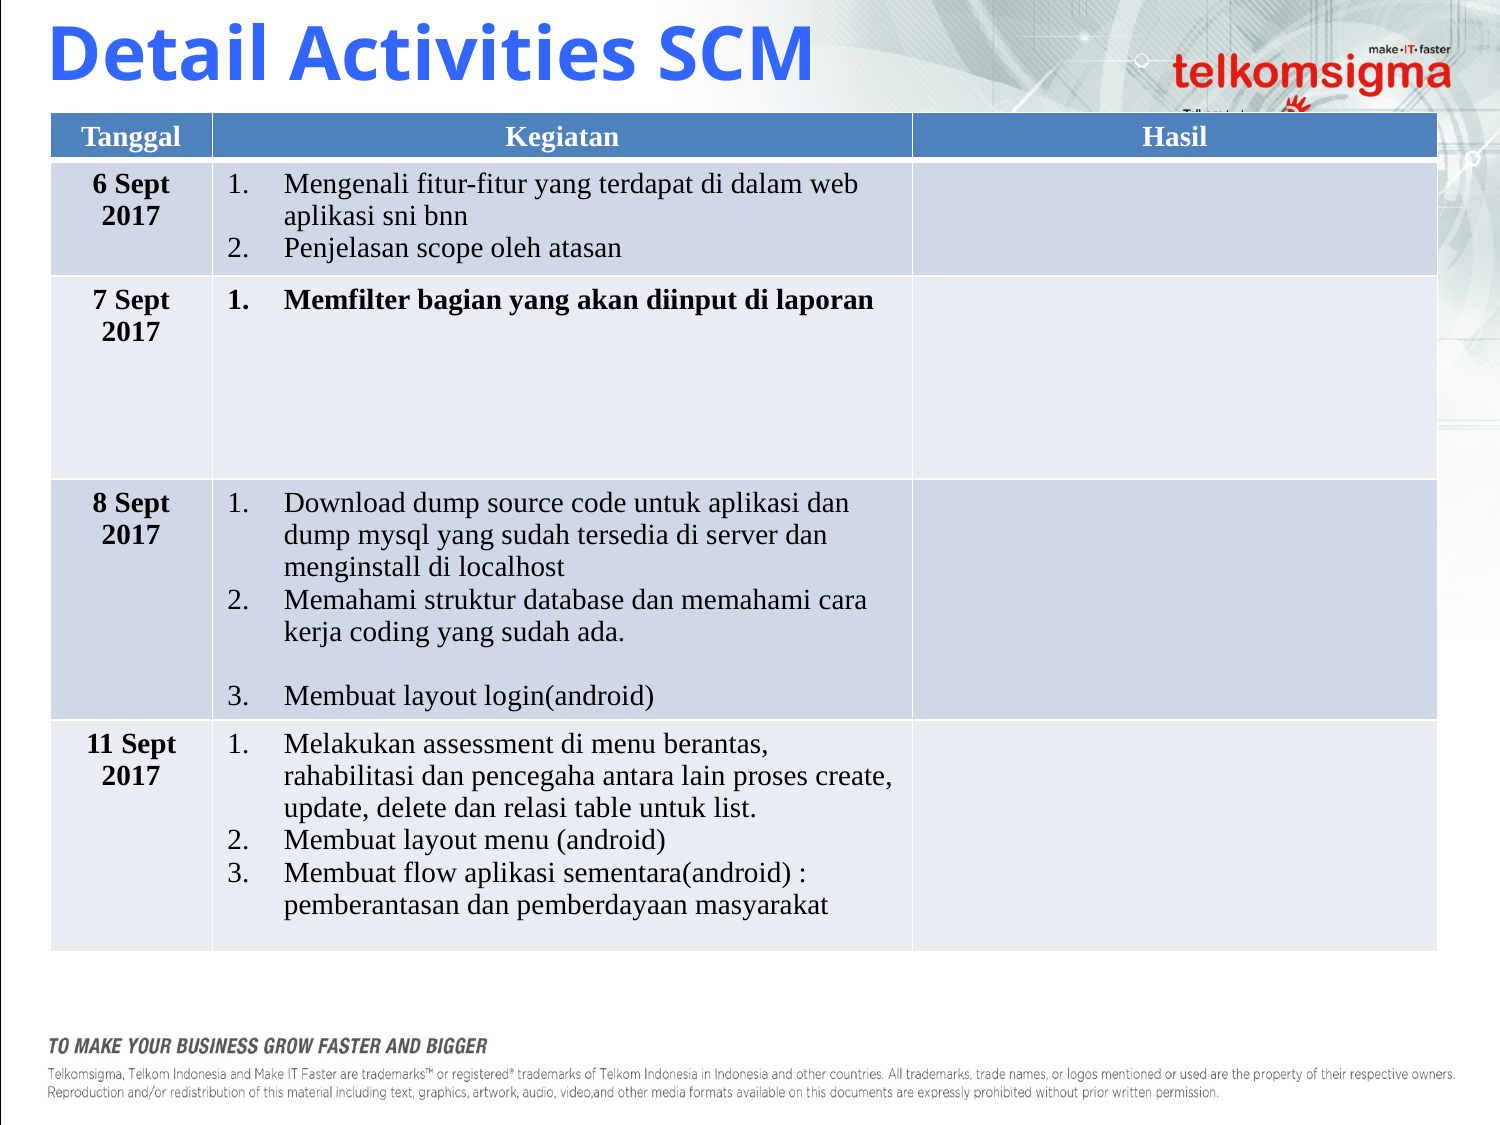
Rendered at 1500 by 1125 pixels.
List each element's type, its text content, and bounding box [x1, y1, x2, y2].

table_header Hasil [913, 113, 1437, 157]
text_box Detail Activities SCM [12, 0, 1363, 113]
table_cell 11 Sept 2017 [51, 721, 212, 951]
table_cell [913, 721, 1437, 951]
table_cell Download dump source code untuk aplikasi dan dump mysql yang sudah tersedia di server dan menginstall di localhost Memahami struktur database dan memahami cara kerja coding yang sudah ada. Membuat layout login(android) [213, 480, 912, 719]
table_cell 6 Sept 2017 [51, 163, 212, 275]
table_cell Mengenali fitur-fitur yang terdapat di dalam web aplikasi sni bnn Penjelasan scope oleh atasan [213, 163, 912, 275]
table_cell Memfilter bagian yang akan diinput di laporan [213, 277, 912, 478]
table_header Kegiatan [213, 113, 912, 157]
table_cell 8 Sept 2017 [51, 480, 212, 719]
table_cell Melakukan assessment di menu berantas, rahabilitasi dan pencegaha antara lain proses create, update, delete dan relasi table untuk list. Membuat layout menu (android) Membuat flow aplikasi sementara(android) : pemberantasan dan pemberdayaan masyarakat [213, 721, 912, 951]
table_cell 7 Sept 2017 [51, 277, 212, 478]
table_header Tanggal [51, 113, 212, 157]
table_cell [913, 277, 1437, 478]
table_cell [913, 163, 1437, 275]
table_cell [913, 480, 1437, 719]
picture [0, 0, 1500, 1125]
